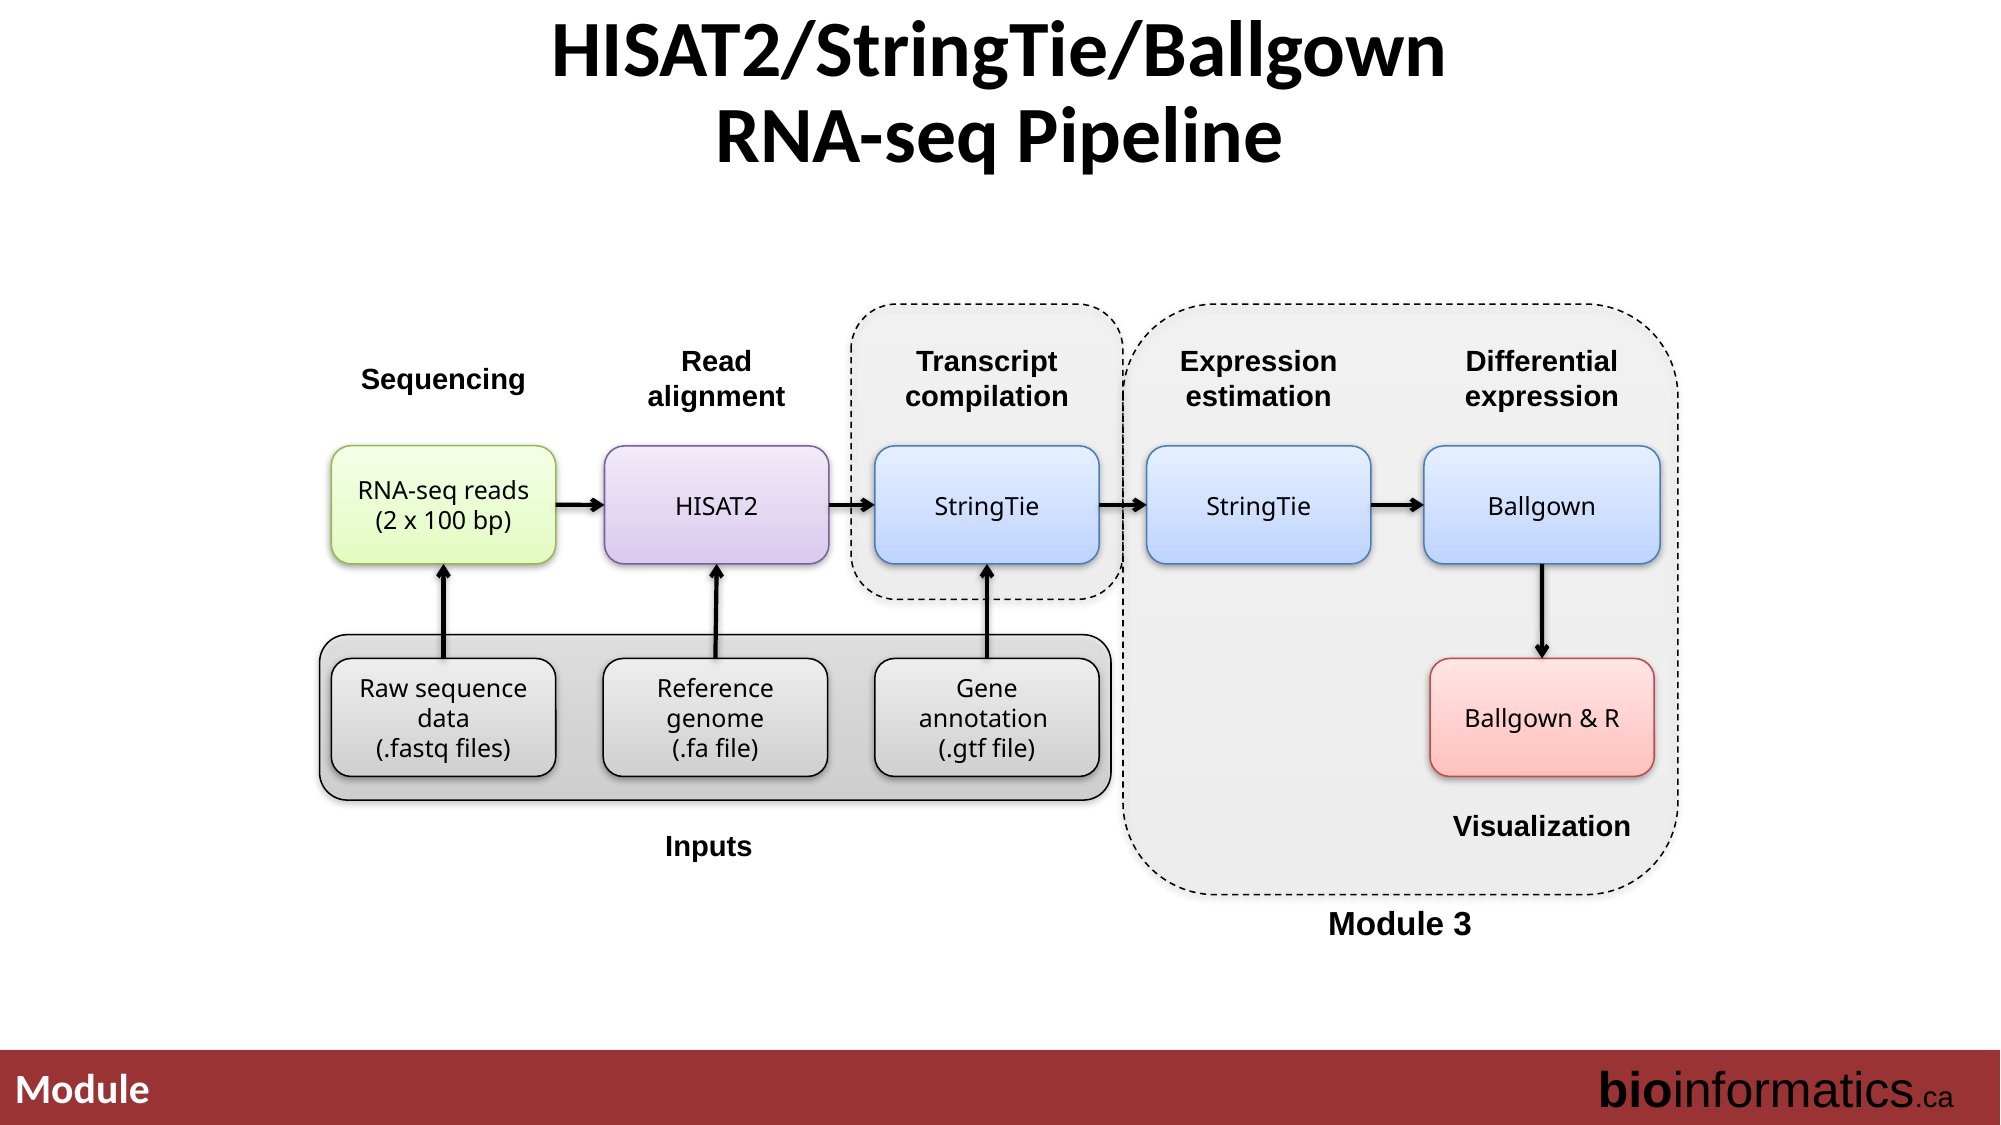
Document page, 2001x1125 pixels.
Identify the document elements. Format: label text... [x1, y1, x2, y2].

text_box [852, 564, 980, 600]
title HISAT2/StringTie/Ballgown RNA-seq Pipeline [275, 0, 1725, 188]
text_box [1406, 658, 1678, 851]
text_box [1122, 335, 1395, 564]
text_box Inputs [650, 820, 768, 871]
text_box [1146, 304, 1655, 501]
text_box Gene annotation (.gtf file) [874, 658, 1100, 777]
text_box Raw sequence data (.fastq files) [331, 658, 556, 777]
text_box Module 3 [1313, 894, 1488, 950]
text_box [853, 304, 1121, 335]
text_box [851, 335, 1122, 564]
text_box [604, 335, 829, 564]
text_box Reference genome (.fa file) [603, 658, 828, 777]
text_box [331, 352, 556, 564]
text_box [993, 564, 1117, 600]
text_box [1406, 335, 1678, 564]
text_box [1549, 564, 1678, 658]
text_box [319, 634, 1112, 801]
text_box [1122, 515, 1664, 895]
